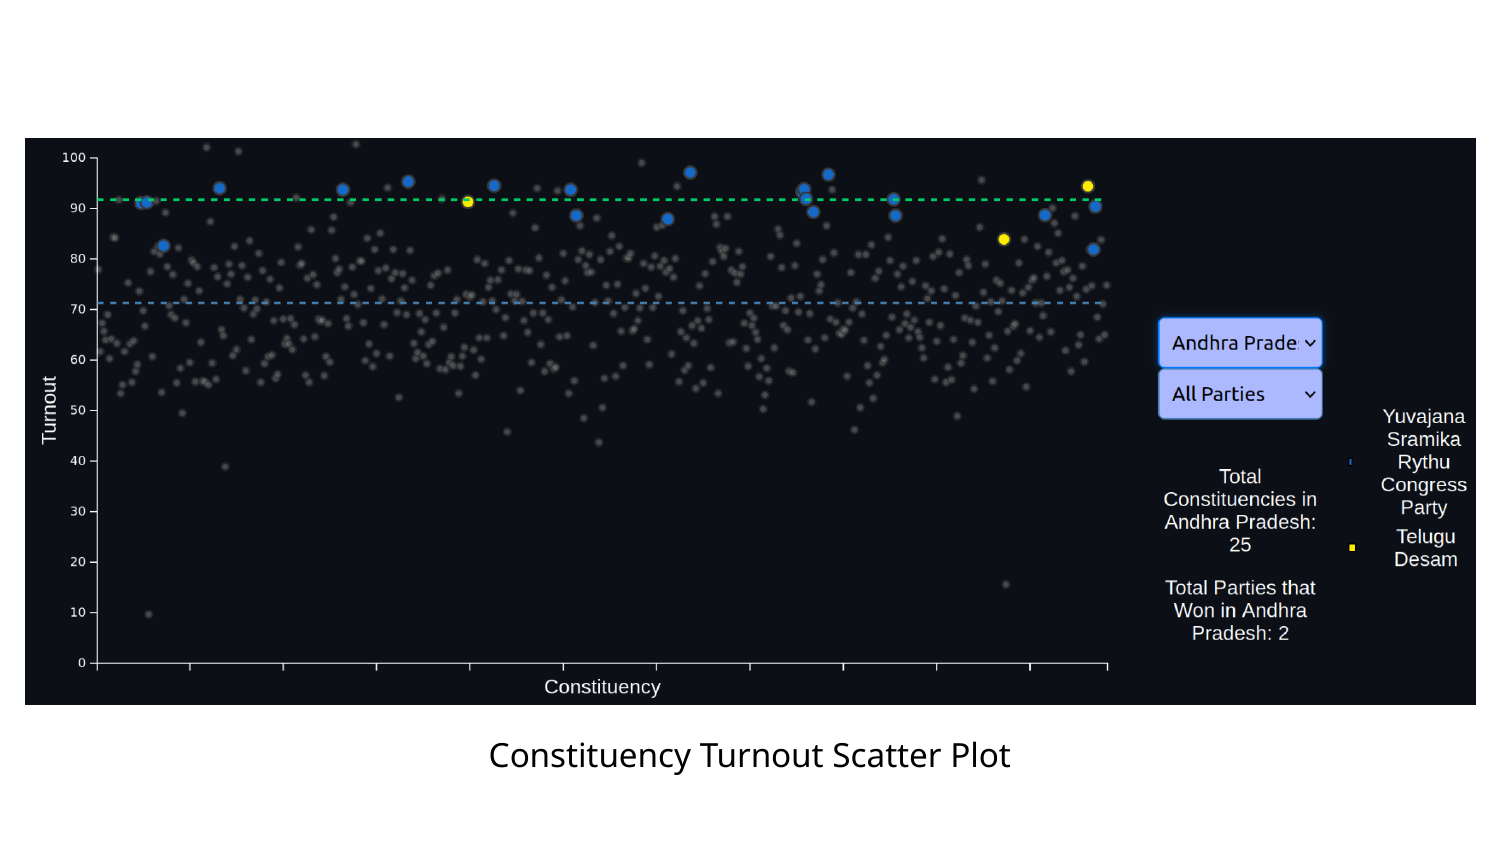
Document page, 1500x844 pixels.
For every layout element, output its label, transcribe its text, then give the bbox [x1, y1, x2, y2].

picture [25, 138, 1476, 706]
list Constituency Turnout Scatter Plot [118, 717, 1382, 793]
